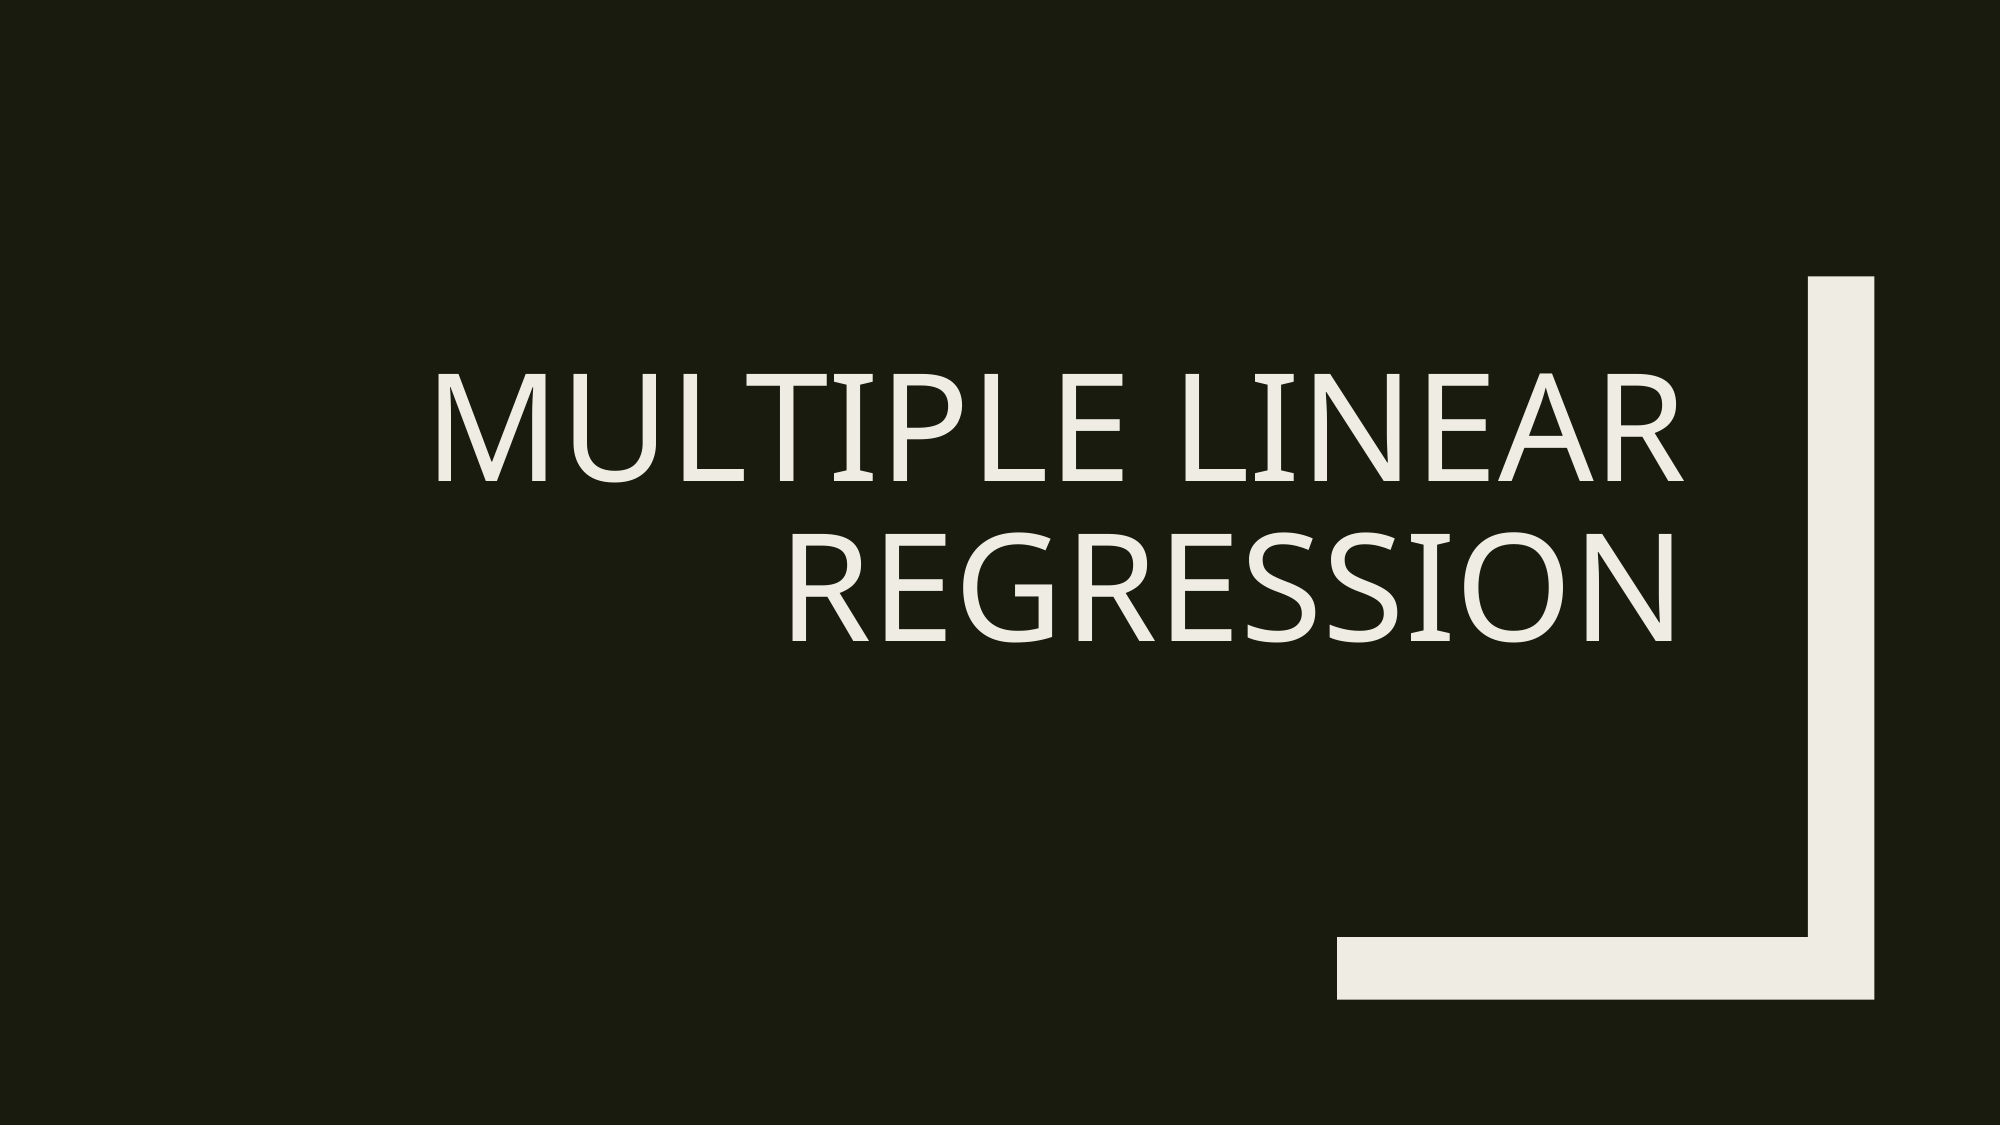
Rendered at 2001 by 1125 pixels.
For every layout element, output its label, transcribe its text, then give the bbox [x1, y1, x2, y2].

title Multiple Linear Regression [125, 213, 1703, 682]
